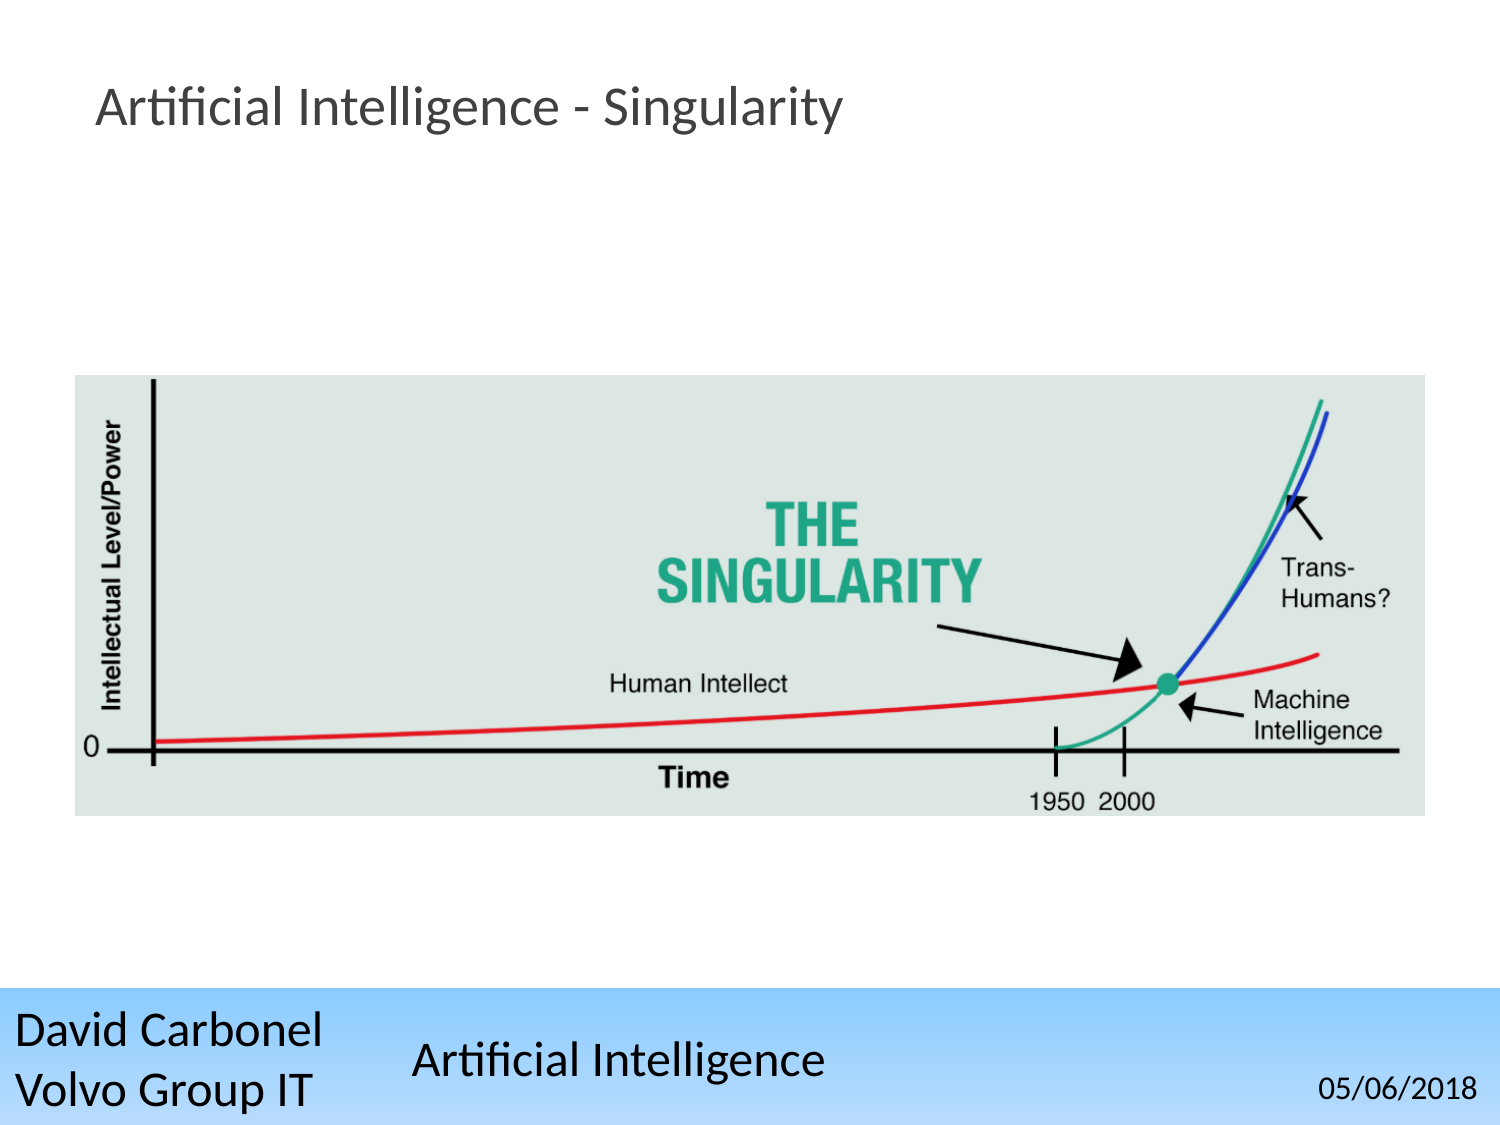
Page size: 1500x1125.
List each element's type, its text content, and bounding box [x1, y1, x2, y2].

text_box David Carbonel Volvo Group IT [0, 988, 365, 1124]
title Artificial Intelligence - Singularity [75, 45, 1425, 162]
text_box Artificial Intelligence [396, 1018, 842, 1094]
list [74, 375, 1426, 817]
text_box [0, 987, 1500, 1125]
text_box 05/06/2018 [1303, 1059, 1493, 1114]
